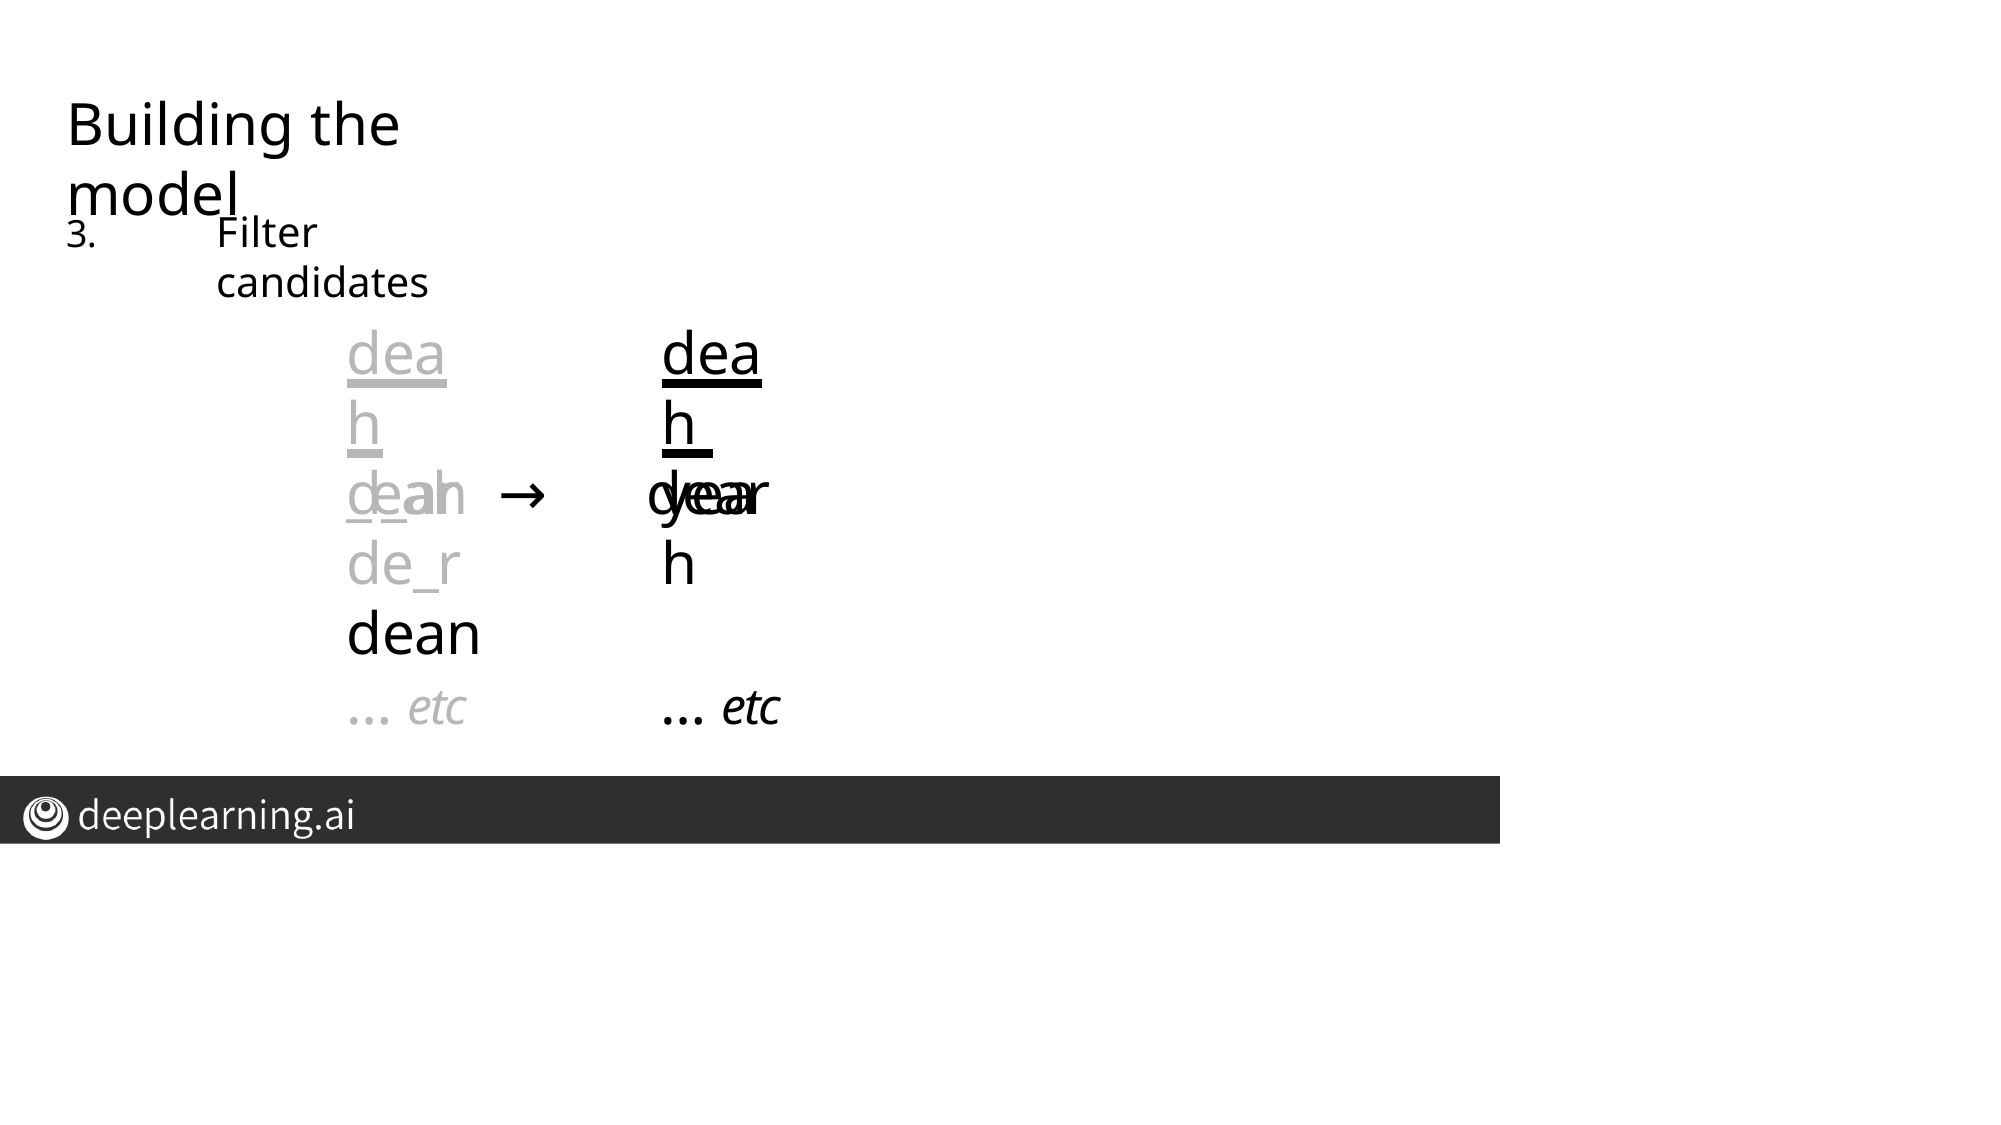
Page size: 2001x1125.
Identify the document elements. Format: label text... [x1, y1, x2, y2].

text_box 3. [64, 207, 99, 255]
text_box Filter candidates [214, 203, 522, 306]
picture [0, 761, 379, 844]
text_box deah yeah [659, 314, 789, 454]
text_box deah _eah [344, 314, 474, 454]
title Building the model [64, 85, 549, 276]
text_box d_ar → dear de_r dean … etc … etc [344, 454, 789, 737]
